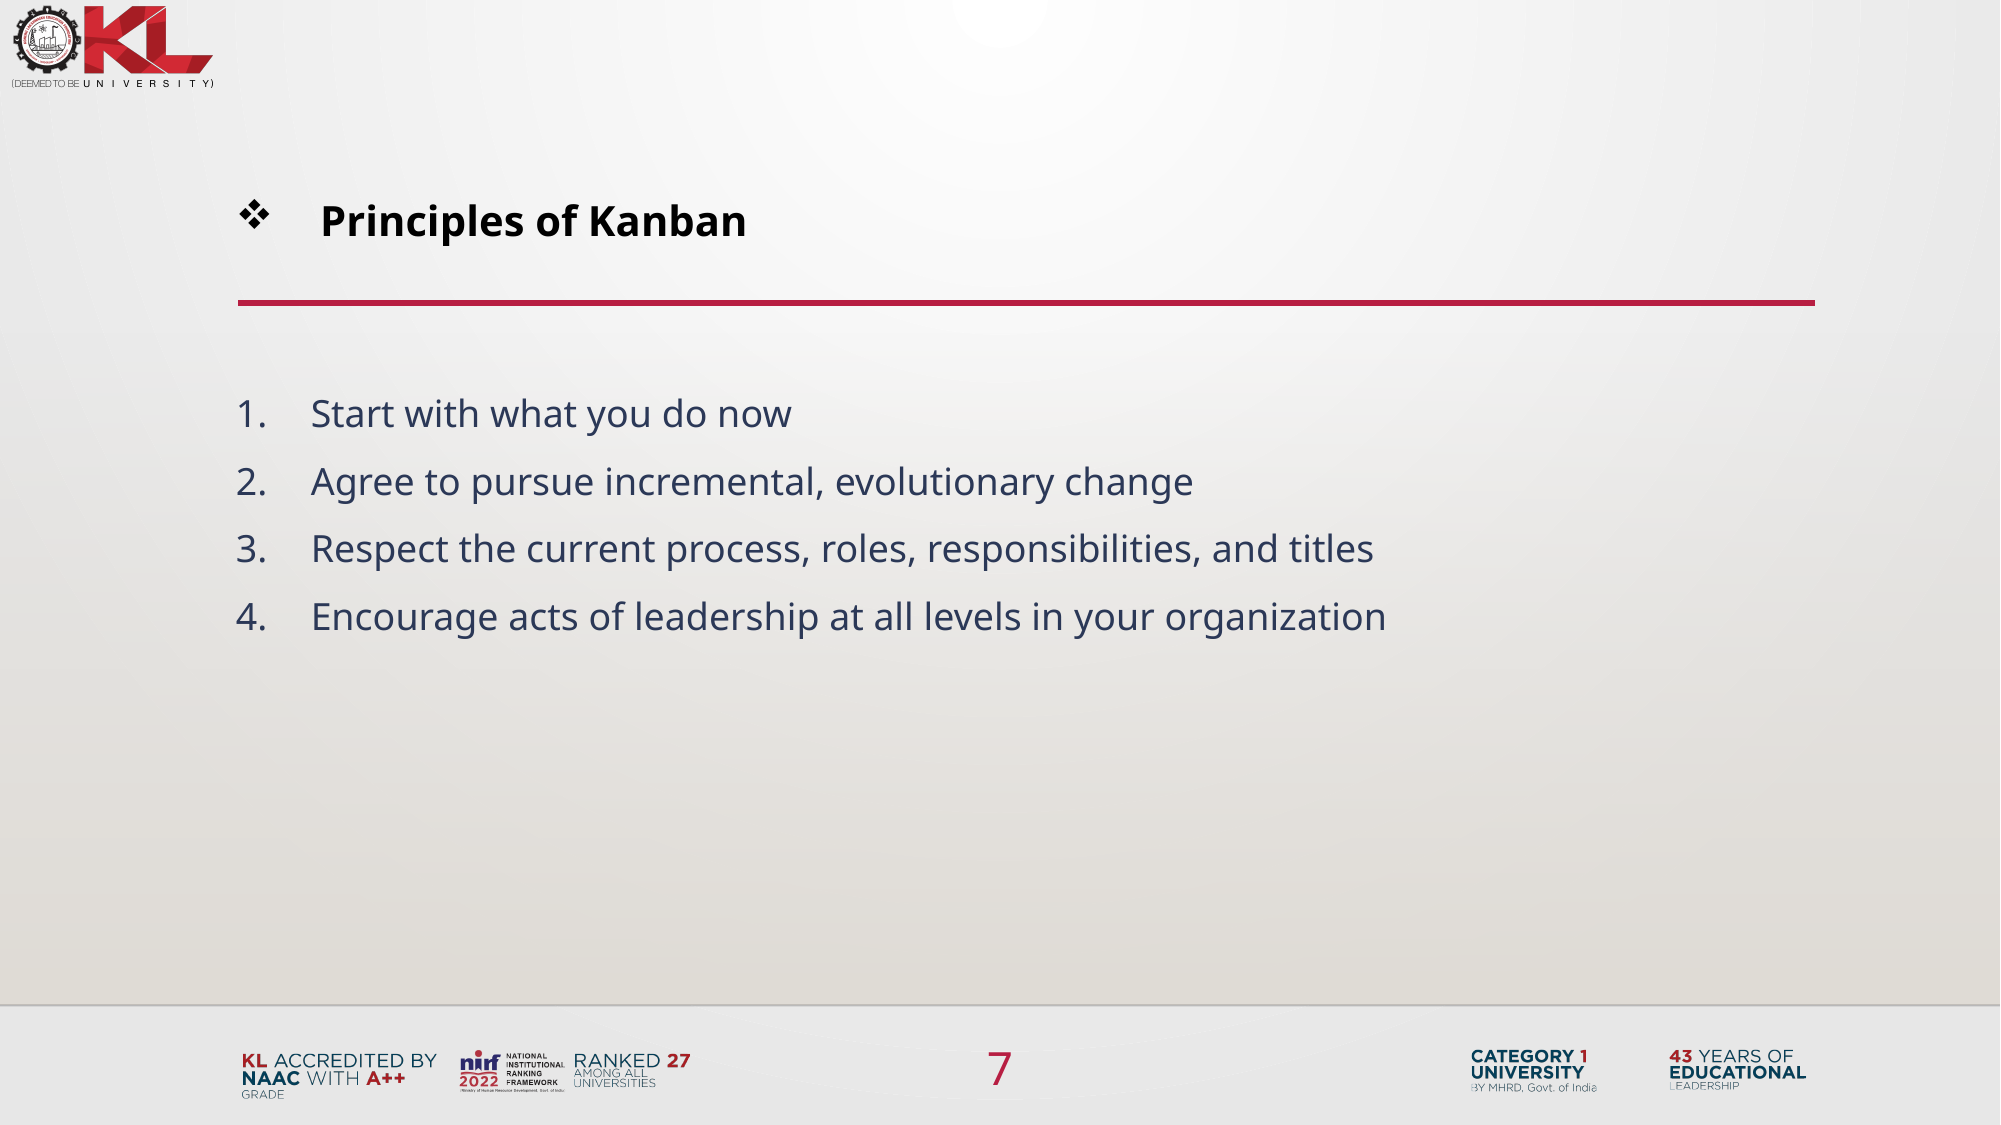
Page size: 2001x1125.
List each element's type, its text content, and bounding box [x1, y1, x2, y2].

text_box Principles of Kanban [221, 187, 1222, 253]
picture [12, 5, 213, 88]
picture [238, 1045, 716, 1103]
picture [1447, 1045, 1814, 1101]
text_box Start with what you do now Agree to pursue incremental, evolutionary change Respect the current process, roles, responsibilities, and titles Encourage acts of leadership at all levels in your organization [220, 360, 1814, 646]
slide_number 7 [933, 1031, 1067, 1115]
